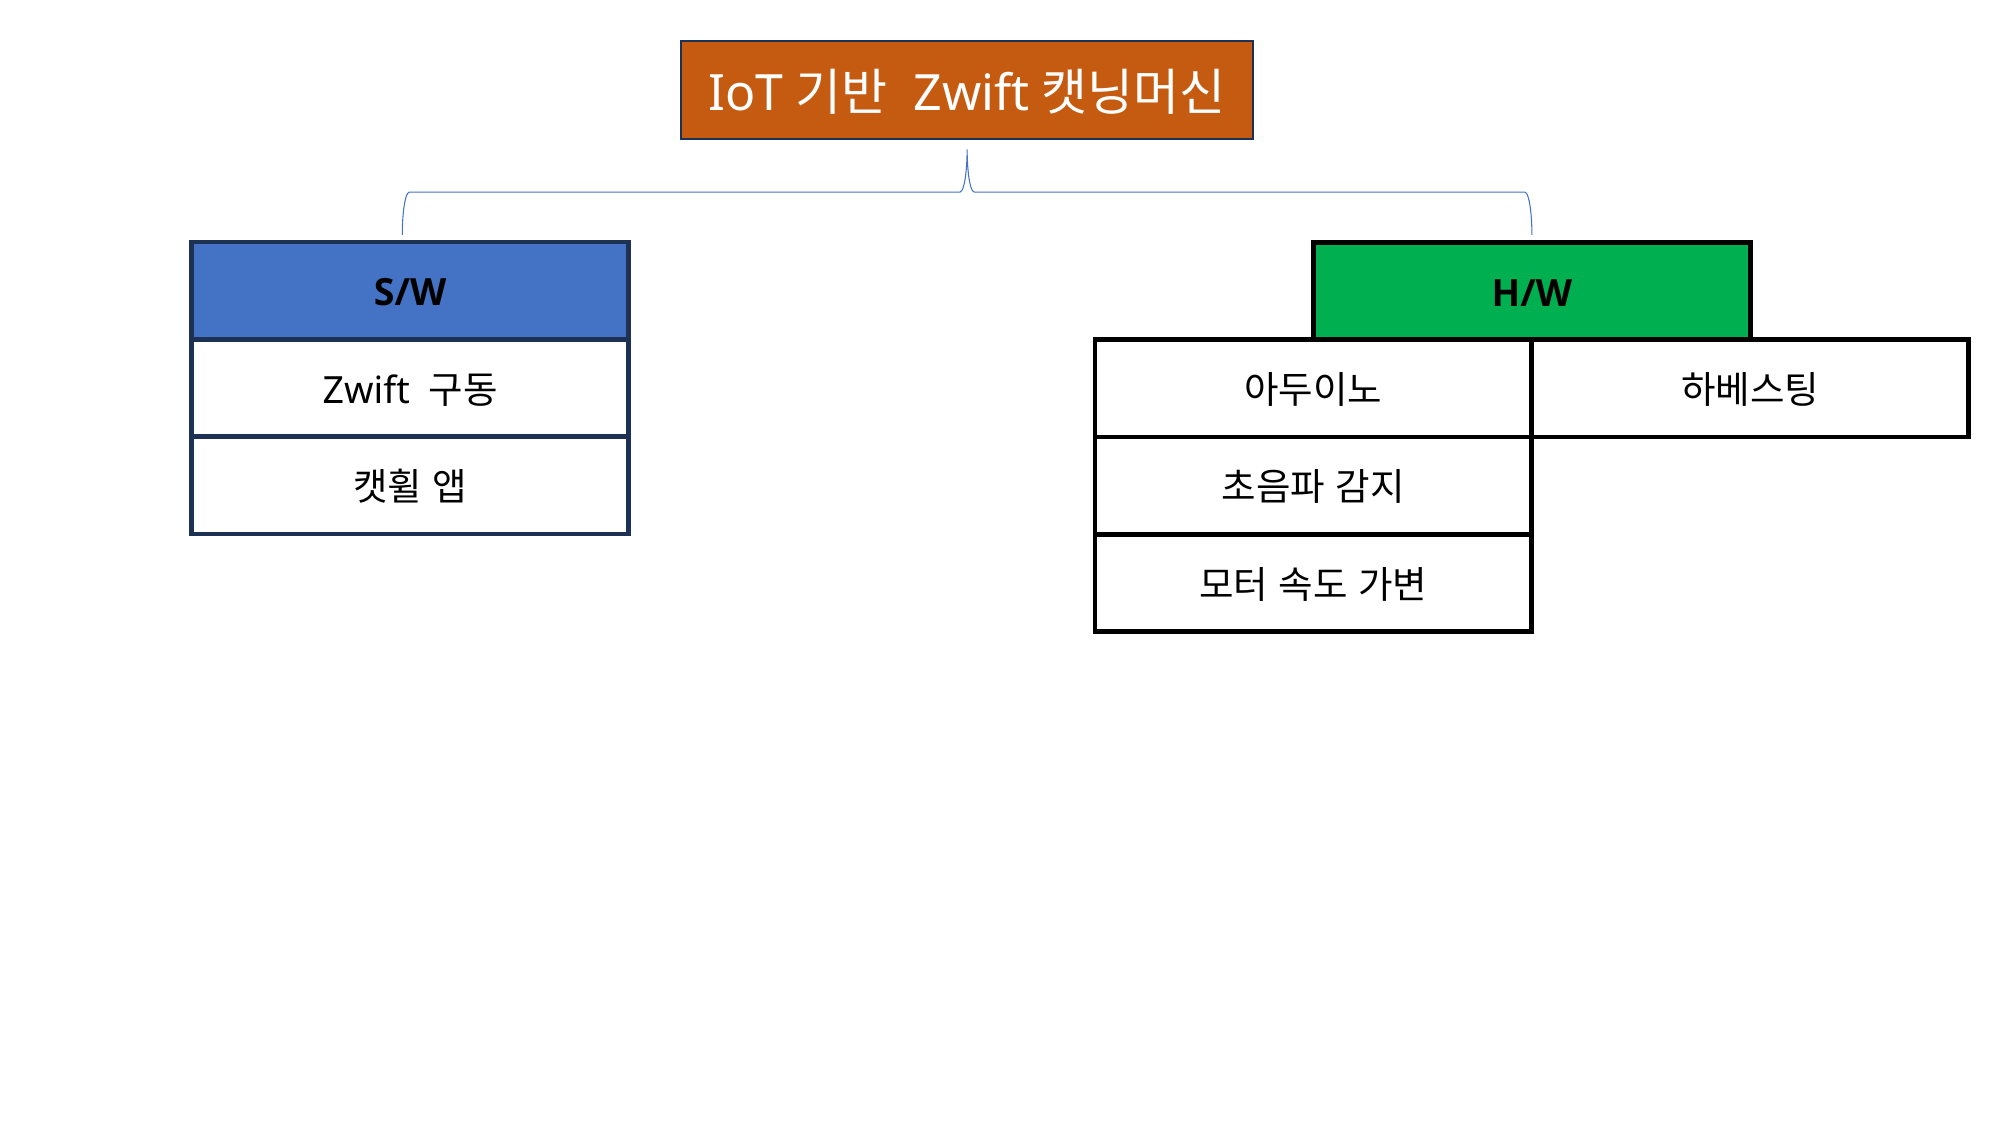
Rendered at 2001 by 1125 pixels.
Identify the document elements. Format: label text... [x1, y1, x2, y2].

text_box IoT기반 Zwift캣닝머신 [680, 40, 1254, 140]
text_box H/W [1312, 241, 1751, 339]
text_box 아두이노 [1094, 339, 1531, 438]
text_box 초음파 감지 [1094, 438, 1533, 533]
text_box 모터 속도 가변 [1094, 533, 1533, 633]
text_box 캣휠 앱 [191, 436, 630, 535]
text_box S/W [191, 241, 630, 338]
text_box [401, 149, 1533, 235]
text_box Zwift 구동 [191, 338, 630, 436]
text_box 하베스팅 [1531, 339, 1970, 438]
